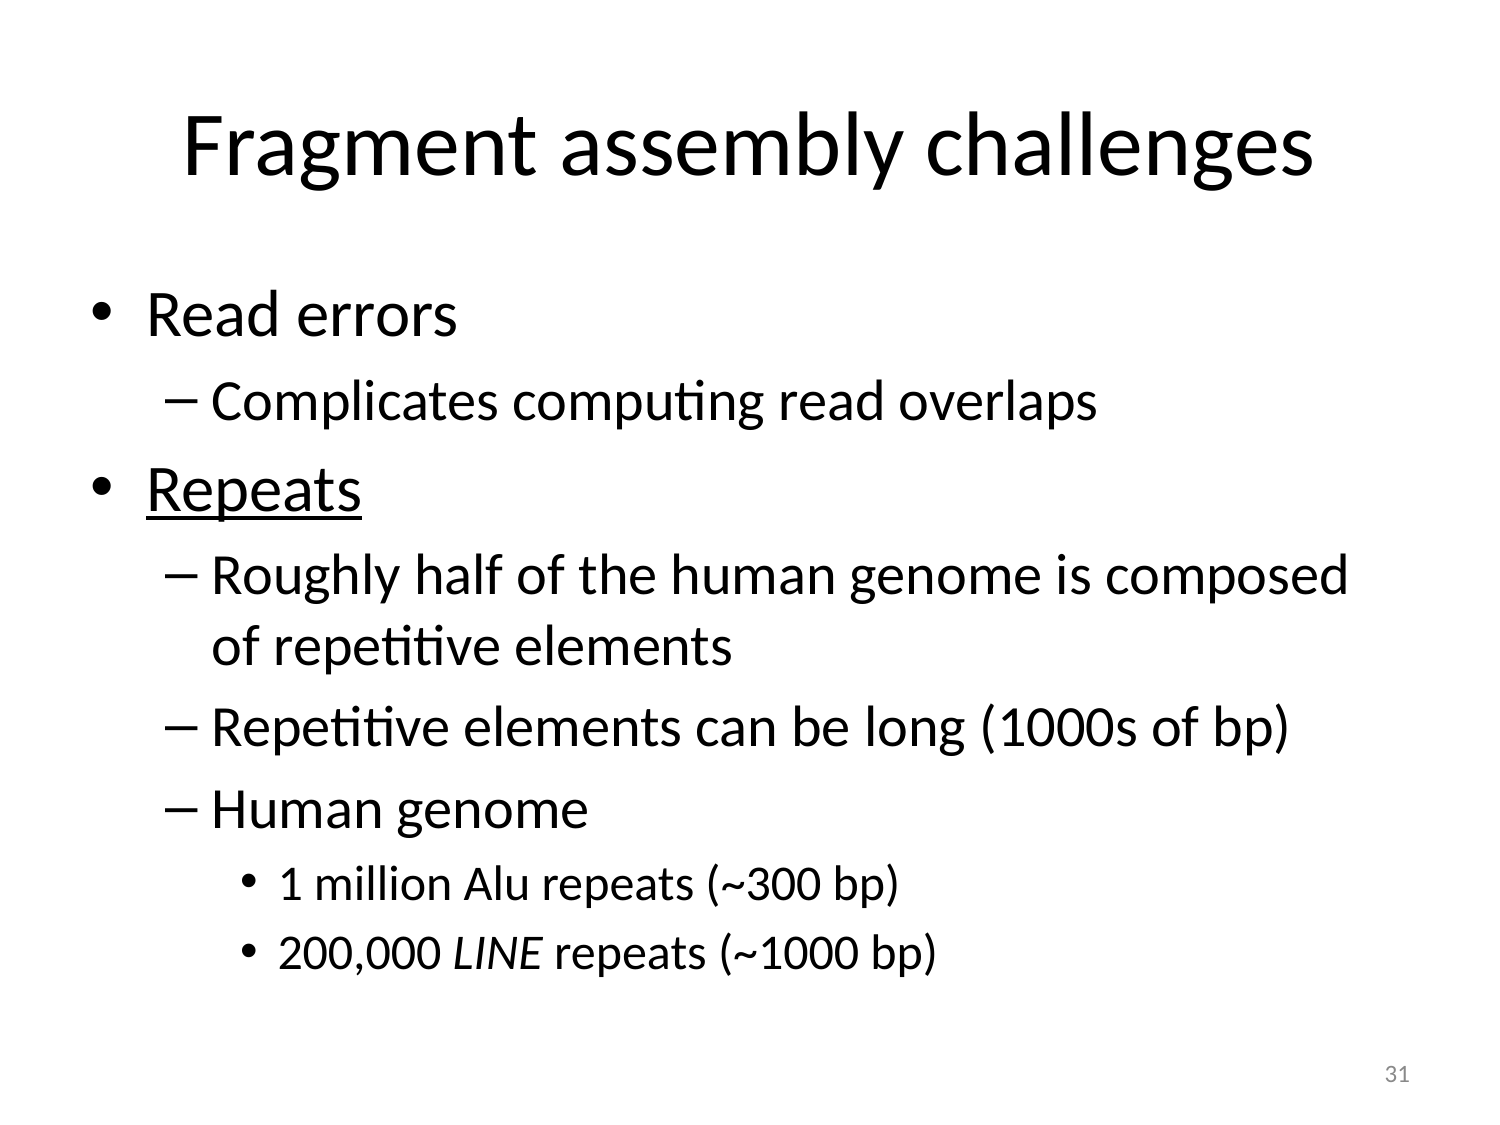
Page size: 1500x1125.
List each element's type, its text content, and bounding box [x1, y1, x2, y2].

title Fragment assembly challenges [75, 45, 1425, 233]
slide_number 31 [1074, 1042, 1425, 1103]
list Read errors Complicates computing read overlaps Repeats Roughly half of the human genome is composed of repetitive elements Repetitive elements can be long (1000s of bp) Human genome 1 million Alu repeats (~300 bp) 200,000 LINE repeats (~1000 bp) [75, 262, 1425, 1005]
